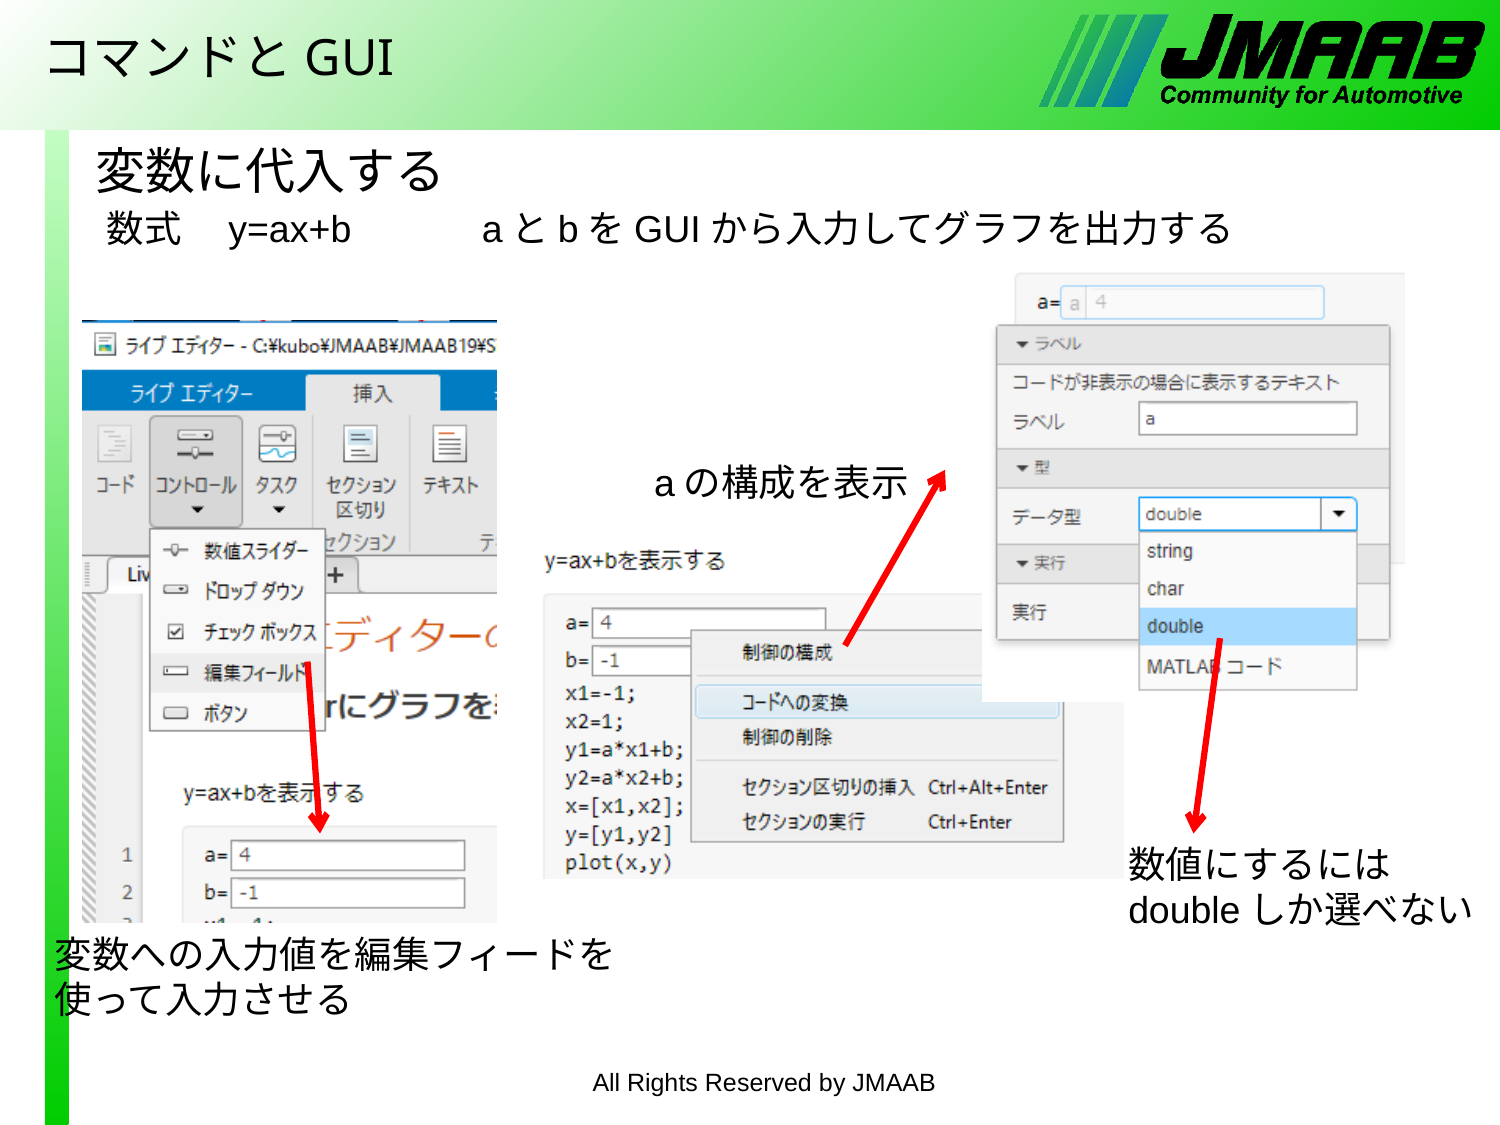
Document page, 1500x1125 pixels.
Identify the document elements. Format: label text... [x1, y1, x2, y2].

text_box 数値にするには doubleしか選べない [1113, 833, 1490, 939]
text_box aの構成を表示 [639, 451, 924, 512]
text_box 数式 y=ax+b aとbをGUIから入力してグラフを出力する [92, 197, 1293, 258]
list 変数に代入する [80, 132, 1431, 1007]
picture [519, 262, 1405, 879]
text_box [1193, 637, 1221, 834]
title コマンドとGUI [27, 21, 1057, 91]
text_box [844, 469, 946, 646]
picture [82, 320, 497, 923]
text_box 変数への入力値を編集フィードを 使って入力させる [39, 923, 632, 1029]
picture [1036, 11, 1486, 109]
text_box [307, 661, 321, 834]
